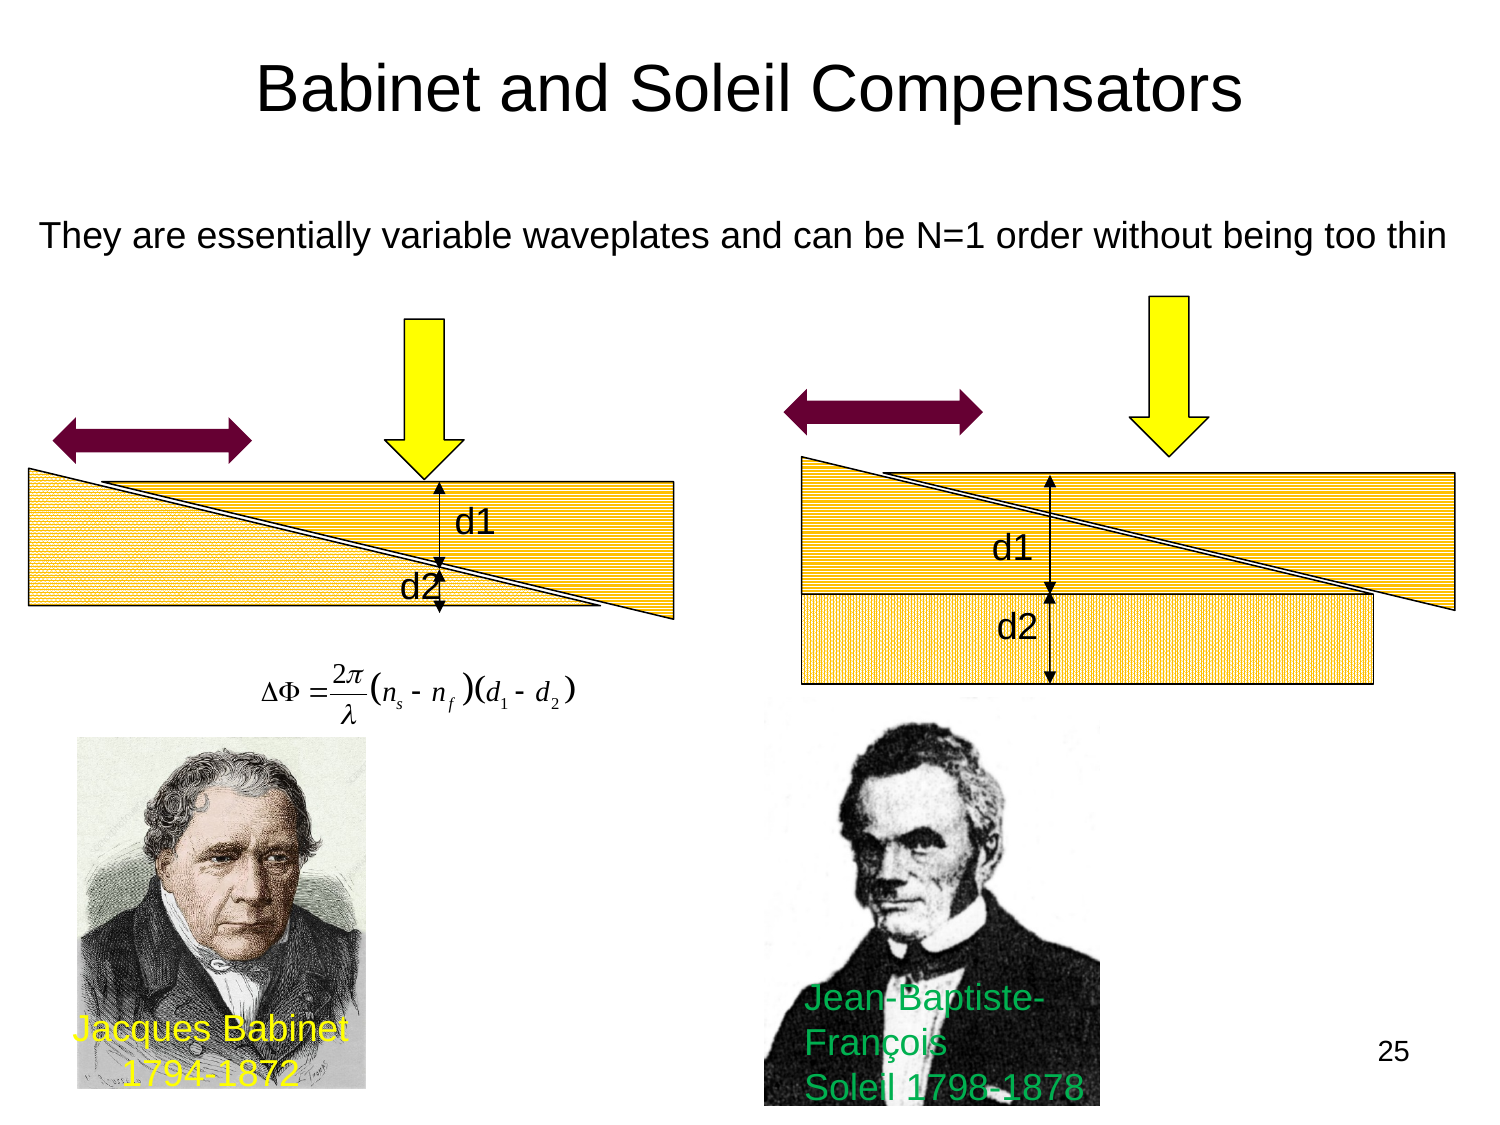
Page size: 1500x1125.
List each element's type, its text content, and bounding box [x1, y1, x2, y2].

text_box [28, 318, 674, 620]
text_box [256, 655, 578, 731]
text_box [764, 697, 1130, 1118]
title Babinet and Soleil Compensators [74, 0, 1426, 179]
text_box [783, 296, 1456, 685]
slide_number 25 [1135, 1024, 1426, 1103]
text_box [55, 736, 366, 1103]
text_box They are essentially variable waveplates and can be N=1 order without being too thin [23, 203, 1463, 263]
